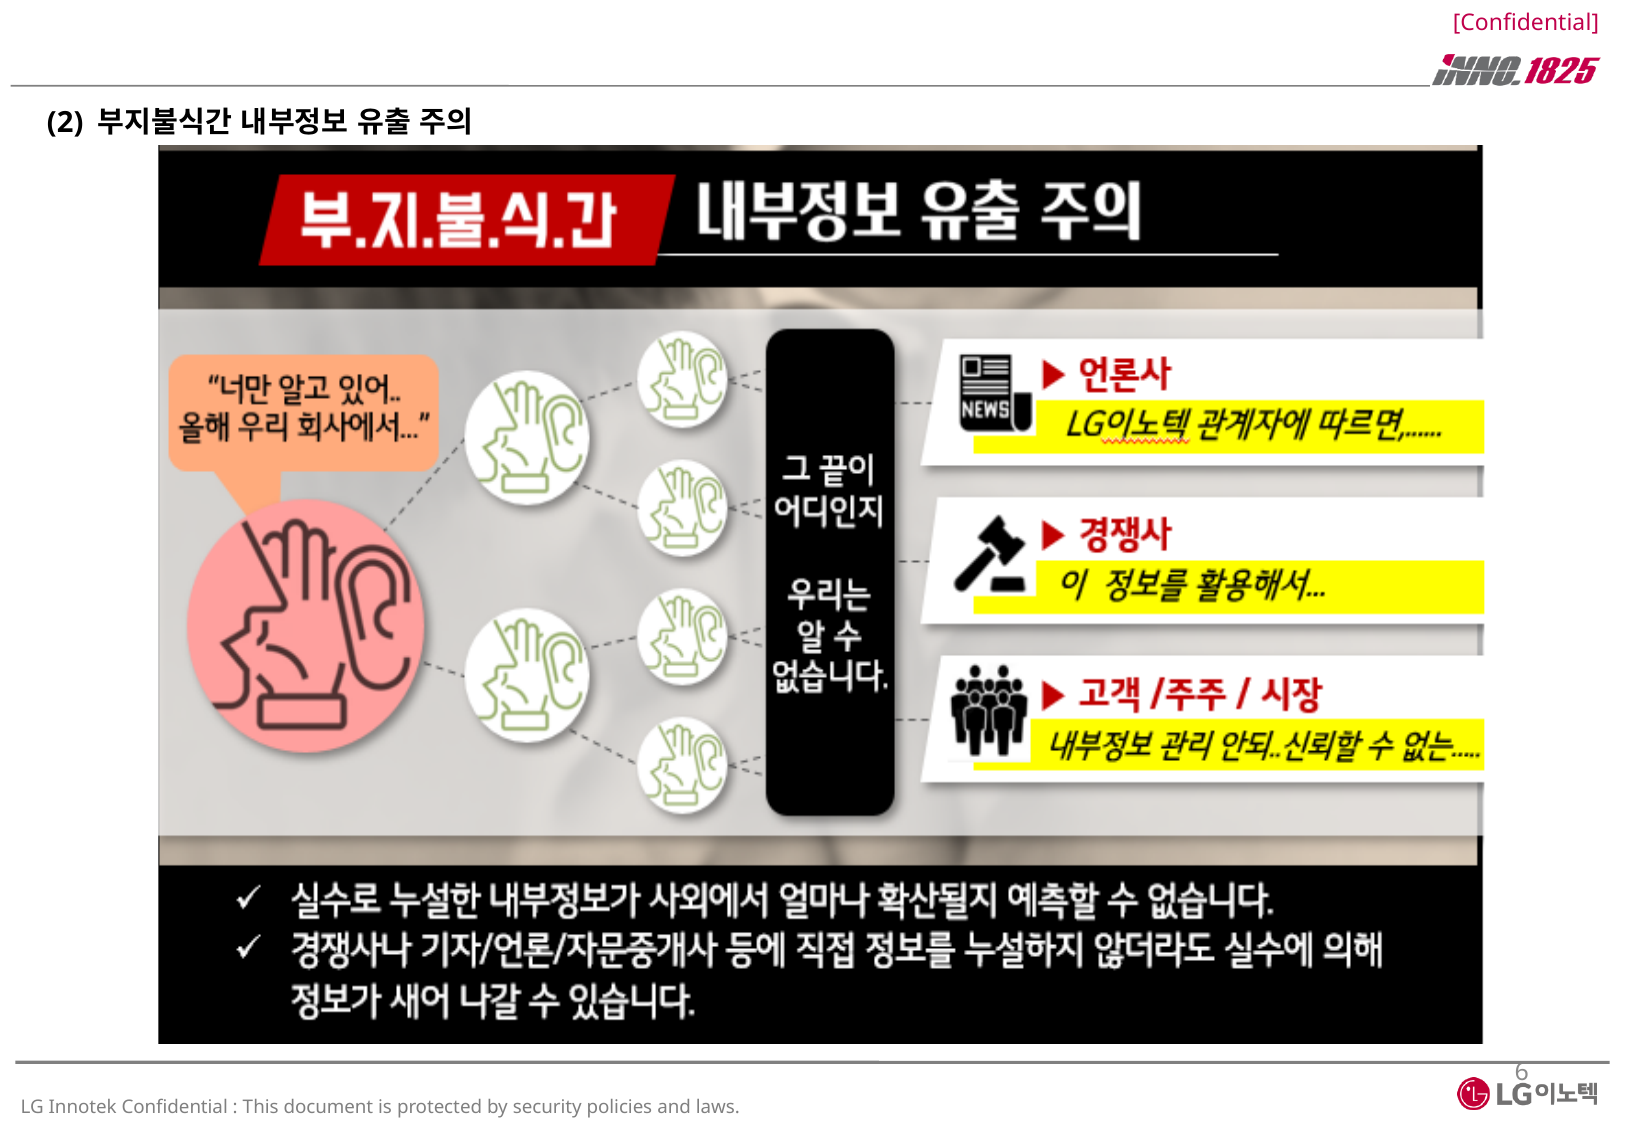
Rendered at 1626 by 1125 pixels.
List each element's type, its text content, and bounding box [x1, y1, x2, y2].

picture [1430, 53, 1603, 88]
picture [158, 145, 1485, 1044]
picture [1457, 1077, 1597, 1110]
text_box (2) 부지불식간 내부정보 유출 주의 [32, 96, 489, 146]
slide_number 6 [1164, 1042, 1544, 1103]
